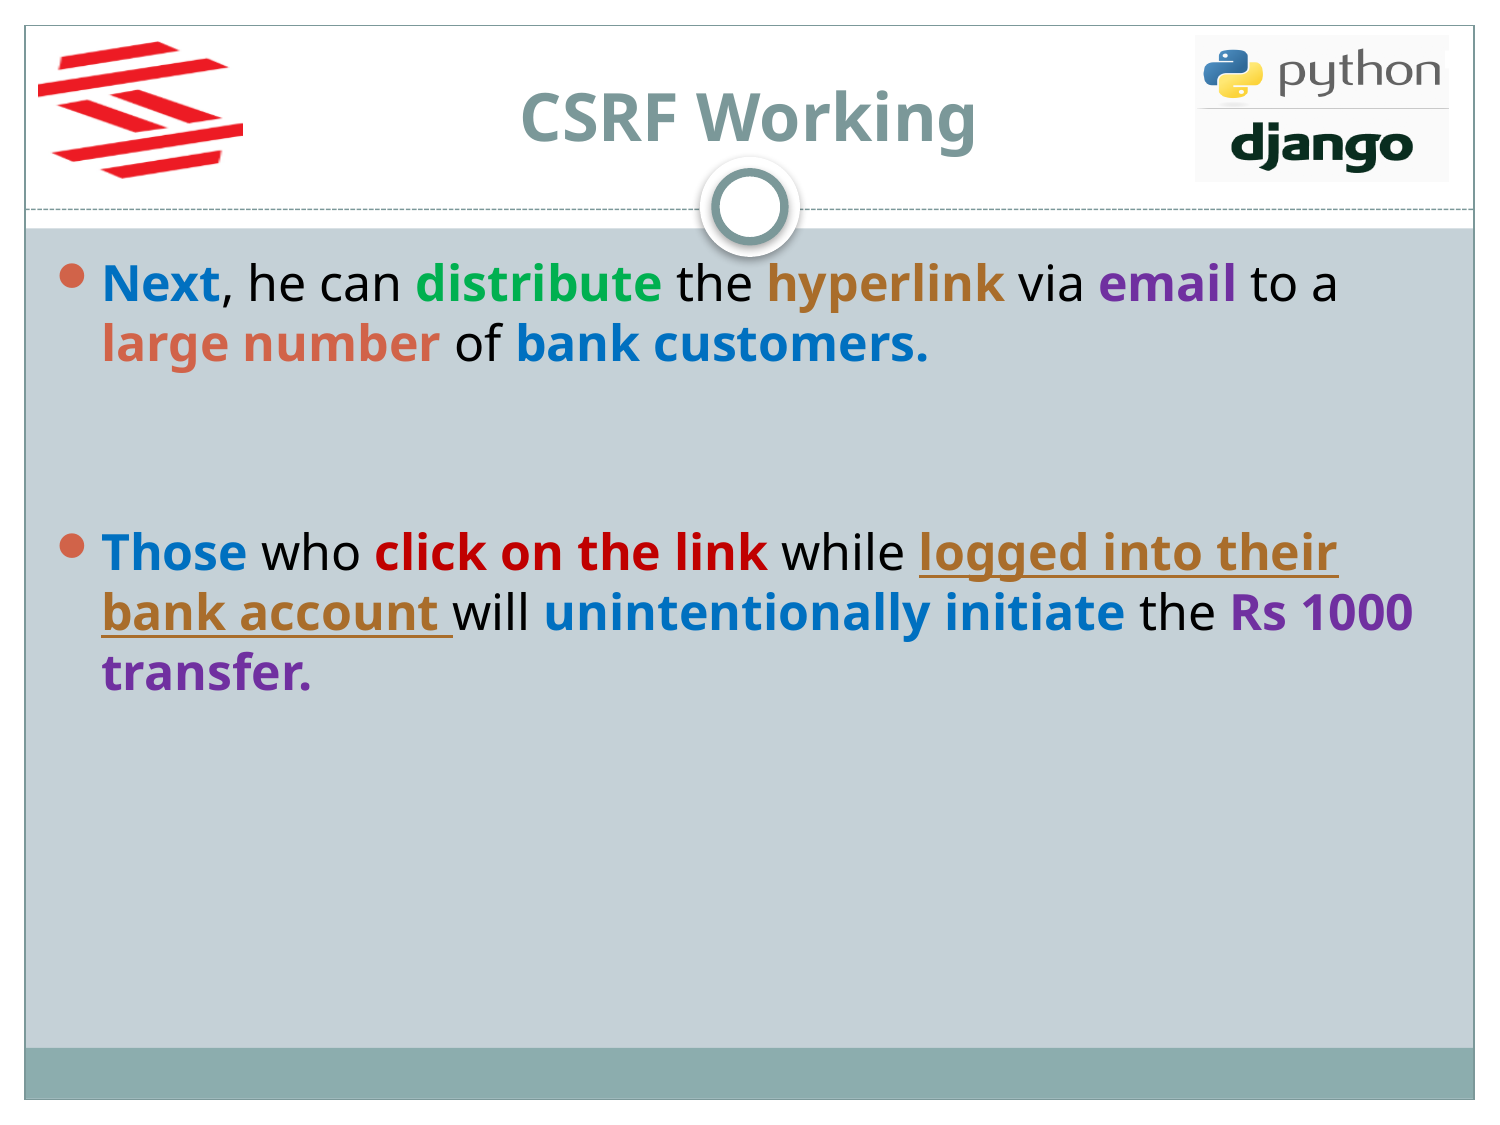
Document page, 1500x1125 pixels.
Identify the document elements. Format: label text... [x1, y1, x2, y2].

picture [1195, 34, 1449, 183]
picture [37, 40, 243, 185]
title CSRF Working [237, 37, 1190, 162]
list Next, he can distribute the hyperlink via email to a large number of bank customers. Those who click on the link while logged into their bank account will unintentionally initiate the Rs 1000 transfer. [41, 243, 1471, 1125]
